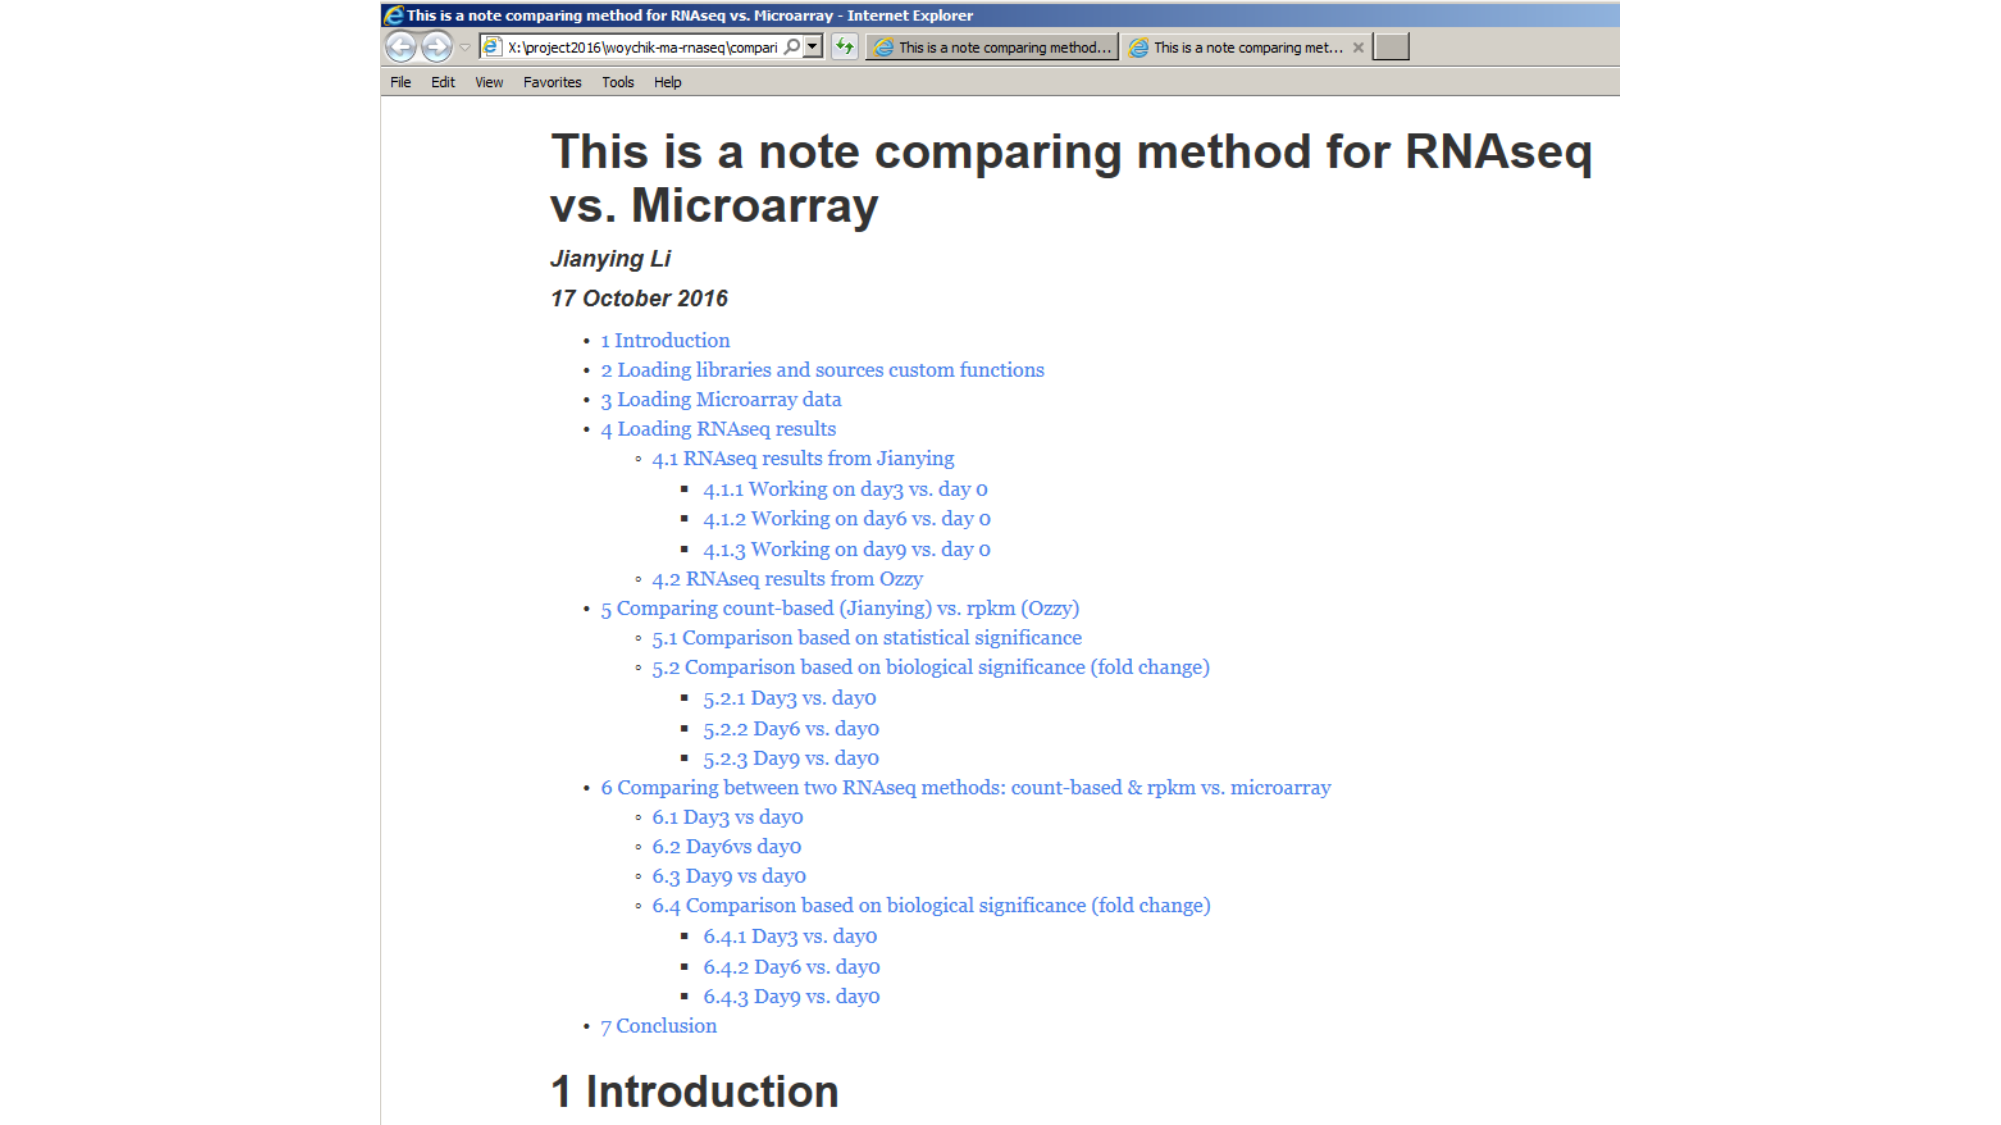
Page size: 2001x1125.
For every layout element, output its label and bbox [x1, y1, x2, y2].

picture [380, 0, 1620, 1125]
